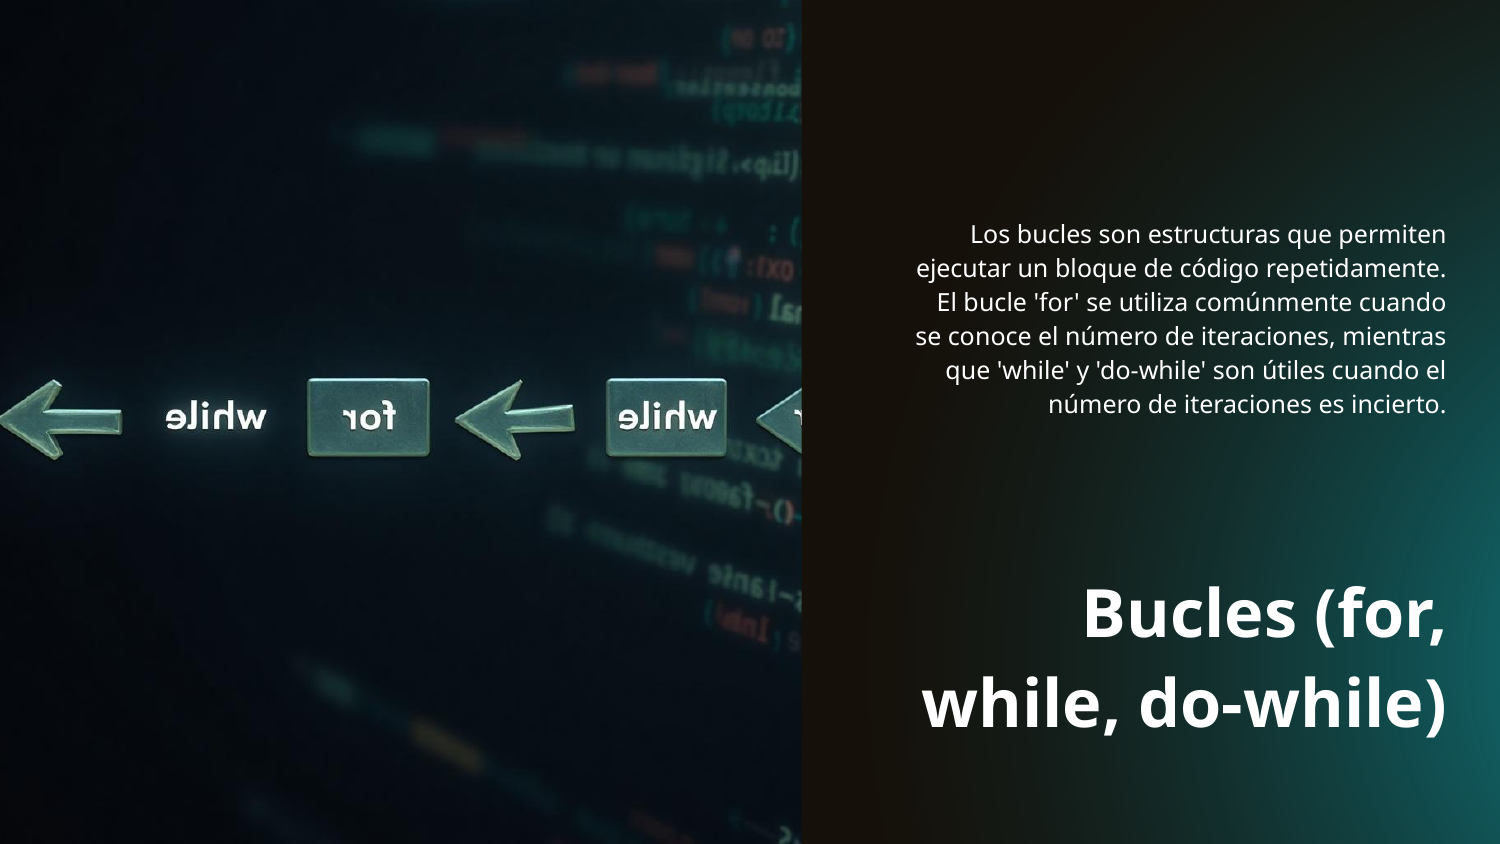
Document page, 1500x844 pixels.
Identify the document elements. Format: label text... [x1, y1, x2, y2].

title Bucles (for, while, do-while) [854, 453, 1463, 763]
picture [0, 0, 1500, 844]
subtitle Los bucles son estructuras que permiten ejecutar un bloque de código repetidamente. El bucle 'for' se utiliza comúnmente cuando se conoce el número de iteraciones, mientras que 'while' y 'do-while' son útiles cuando el número de iteraciones es incierto. [854, 64, 1463, 436]
